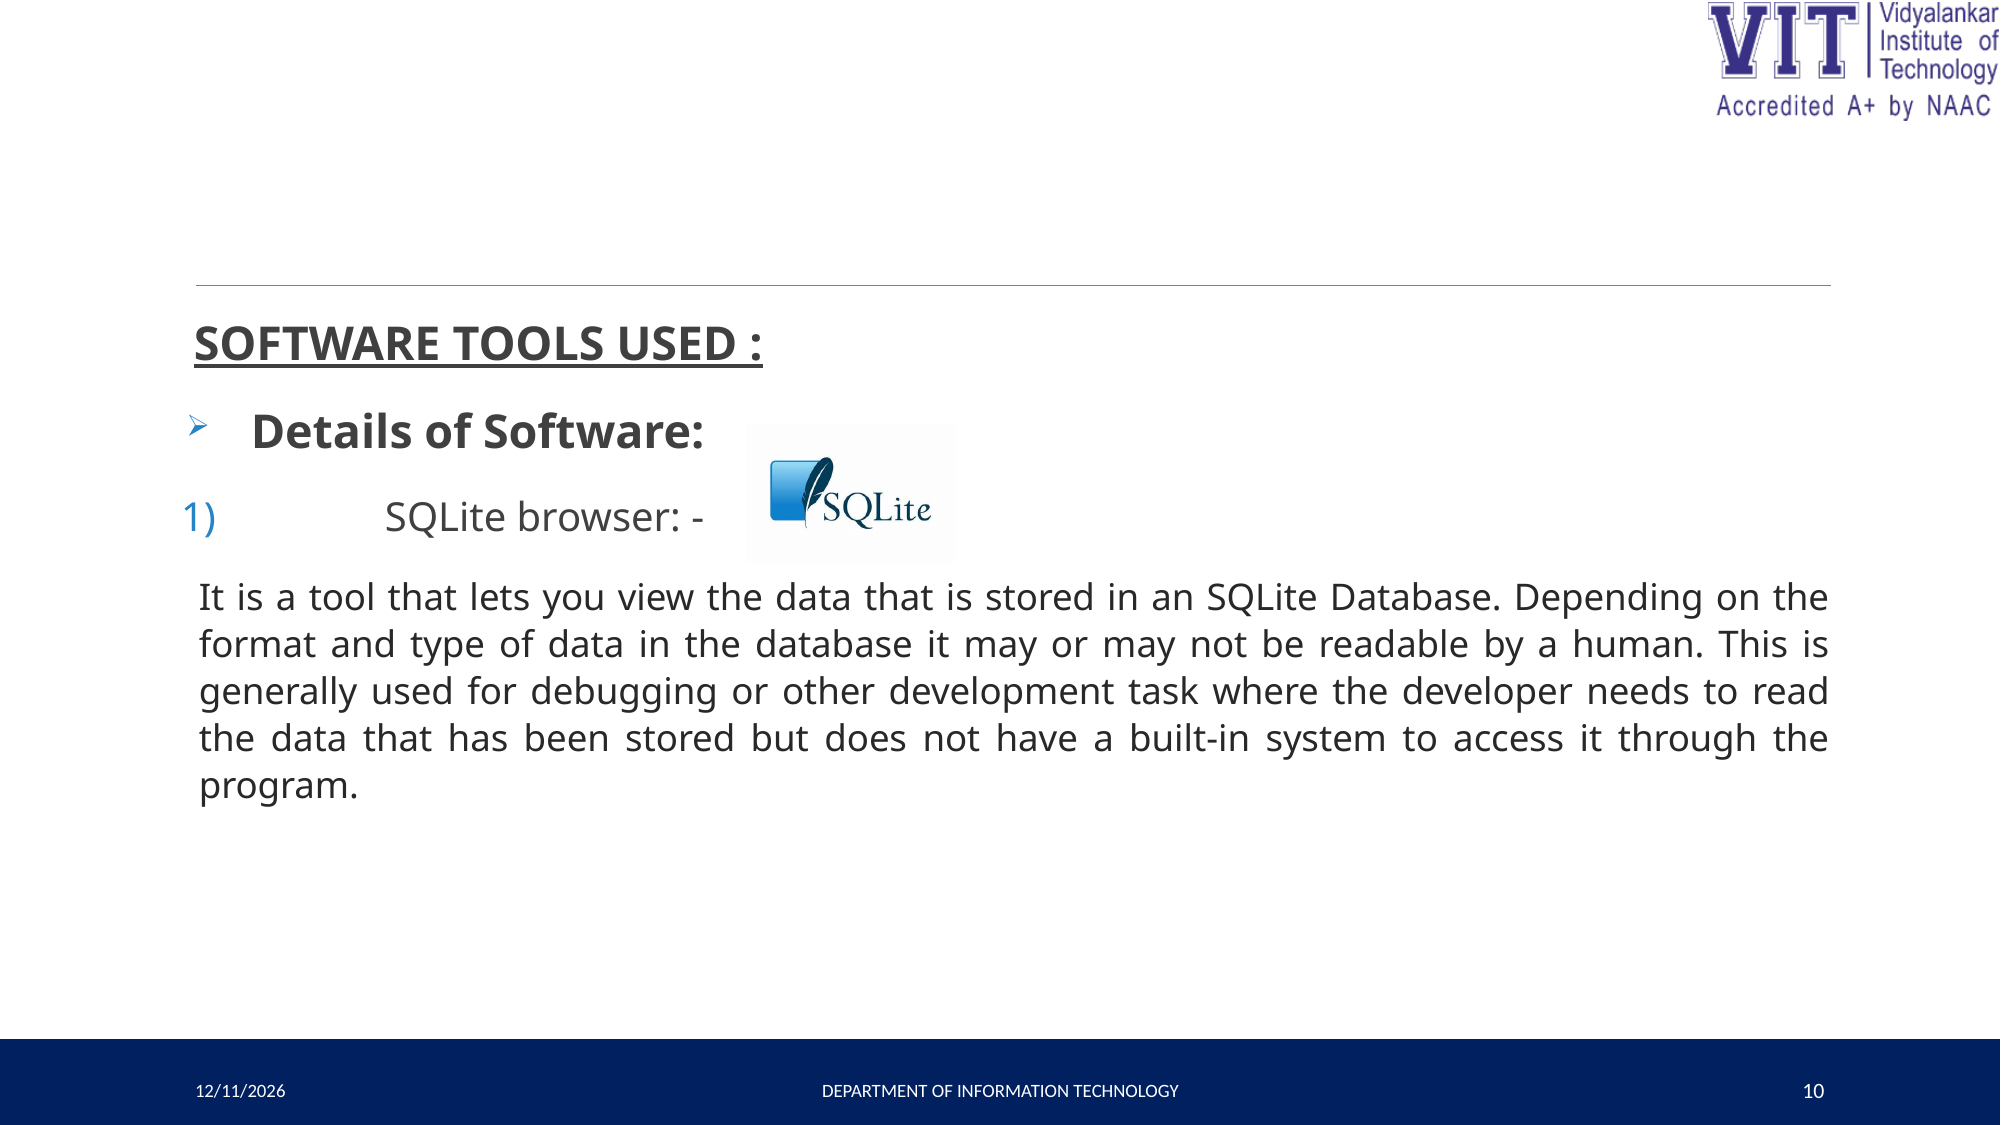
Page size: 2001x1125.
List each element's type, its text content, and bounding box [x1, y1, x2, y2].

picture [1708, 2, 1999, 121]
picture [746, 423, 955, 563]
footer Department of Information Technology [604, 1059, 1396, 1120]
list SOFTWARE TOOLS USED : Details of Software: SQLite browser: - It is a tool that lets you view the data that is stored in an SQLite Database. Depending on the format and type of data in the database it may or may not be readable by a human. This is generally used for debugging or other development task where the developer needs to read the data that has been stored but does not have a built-in system to access it through the program. [180, 302, 1830, 963]
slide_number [180, 1059, 586, 1120]
slide_number 10 [1624, 1059, 1840, 1120]
